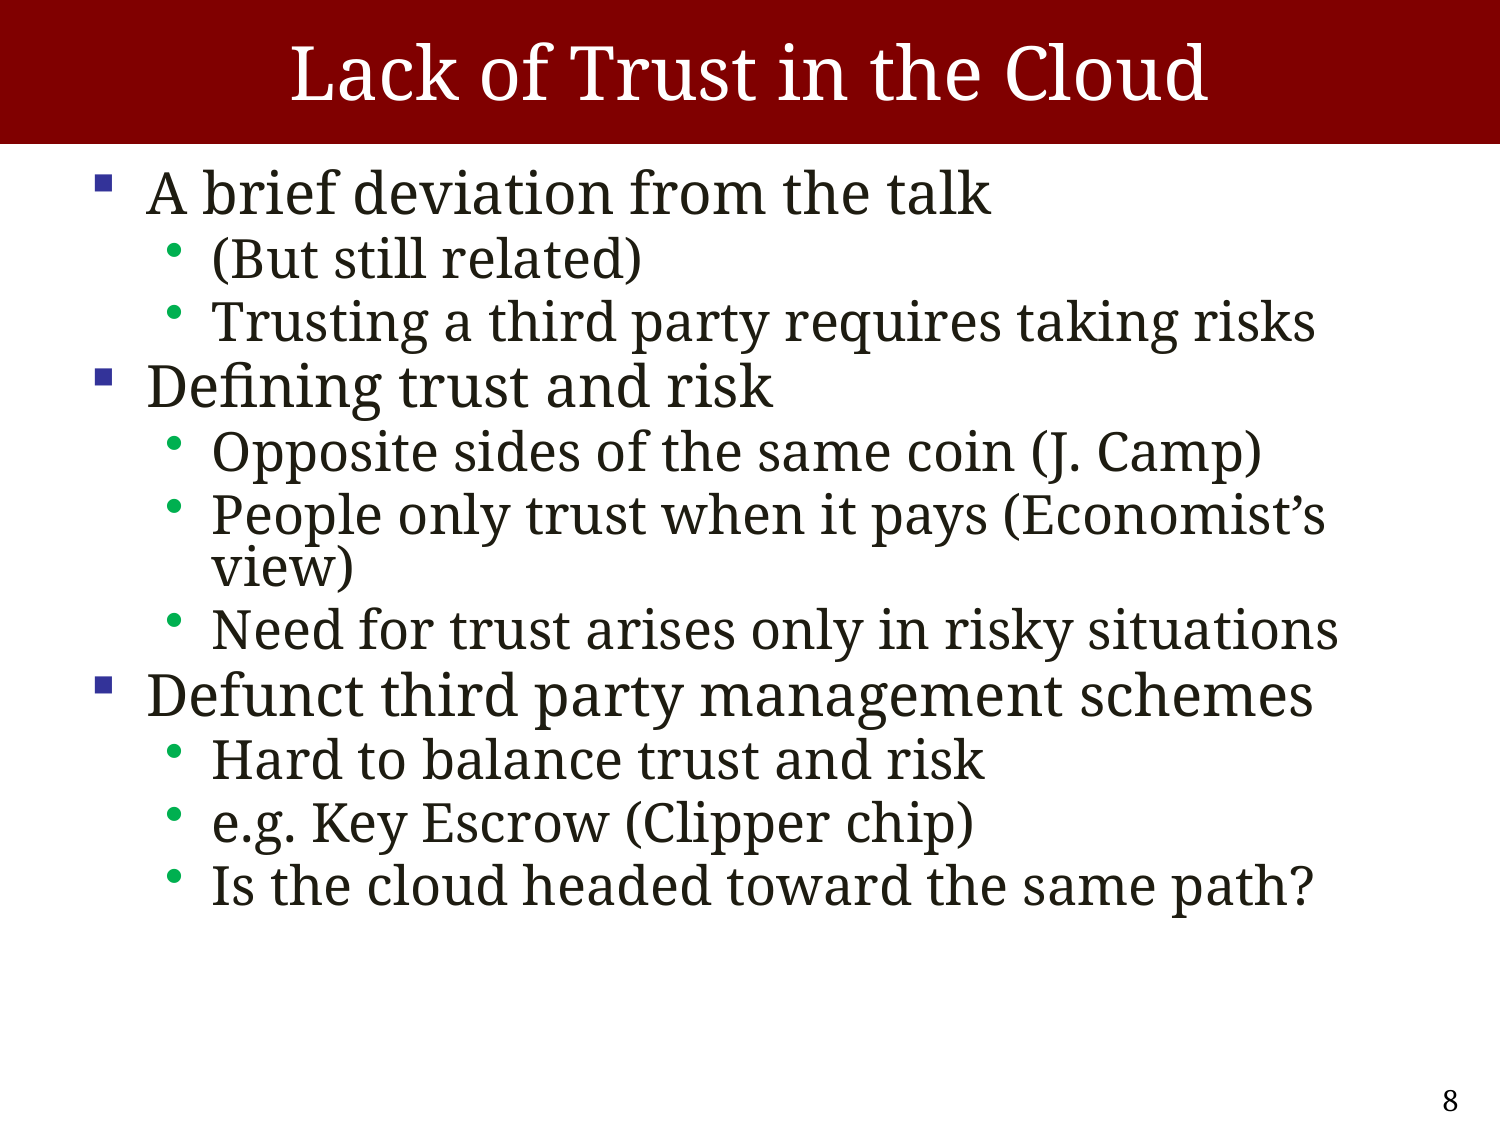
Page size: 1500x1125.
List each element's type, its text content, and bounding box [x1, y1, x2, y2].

title Lack of Trust in the Cloud [75, 11, 1425, 131]
list A brief deviation from the talk (But still related) Trusting a third party requires taking risks Defining trust and risk Opposite sides of the same coin (J. Camp) People only trust when it pays (Economist’s view) Need for trust arises only in risky situations Defunct third party management schemes Hard to balance trust and risk e.g. Key Escrow (Clipper chip) Is the cloud headed toward the same path? [75, 162, 1425, 1038]
slide_number 8 [1143, 1074, 1474, 1121]
